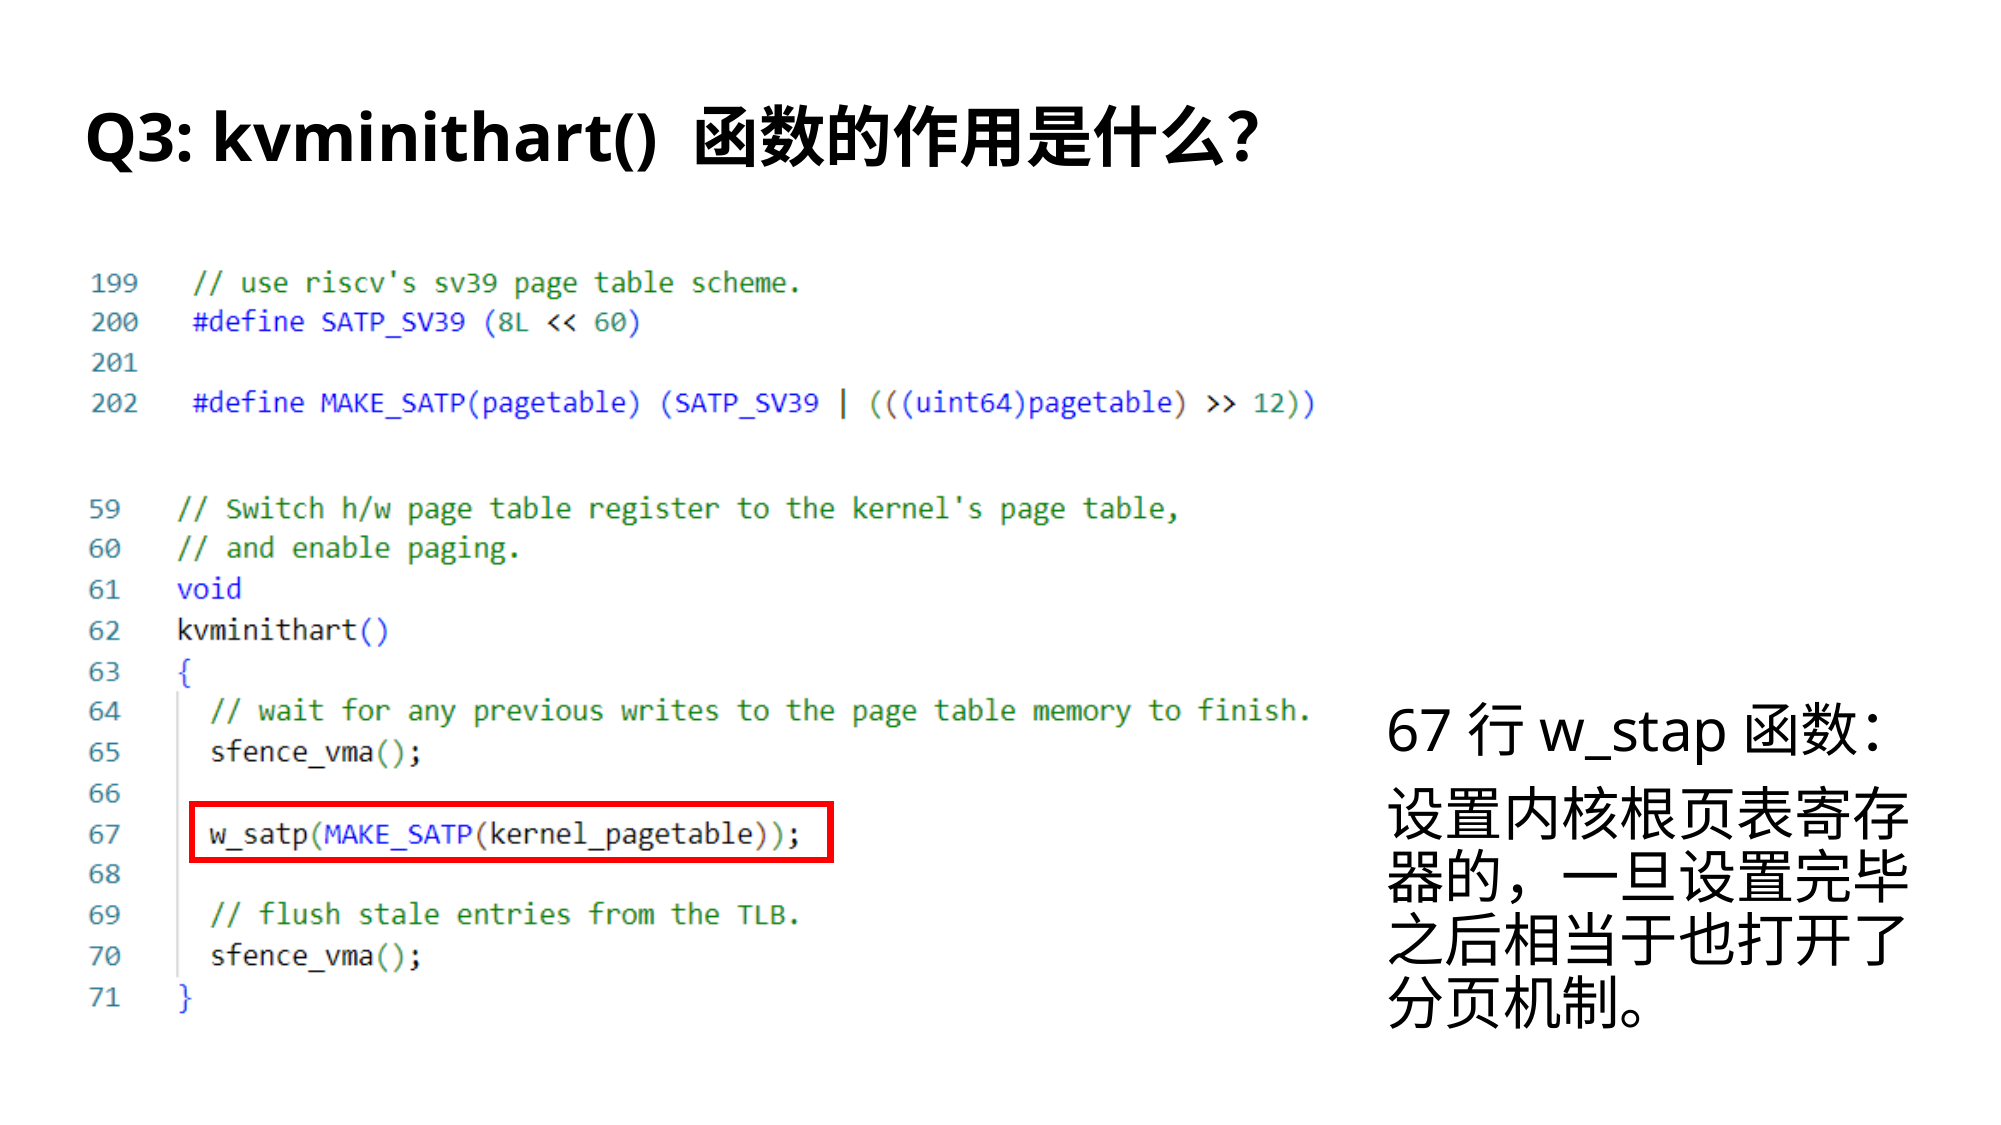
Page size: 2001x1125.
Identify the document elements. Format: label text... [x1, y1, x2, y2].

title Q3: kvminithart() 函数的作用是什么？ [69, 31, 1795, 249]
picture [50, 481, 1534, 1017]
picture [69, 264, 1443, 426]
list 67行w_stap函数： 设置内核根页表寄存器的，一旦设置完毕之后相当于也打开了分页机制。 [1371, 694, 1977, 1125]
